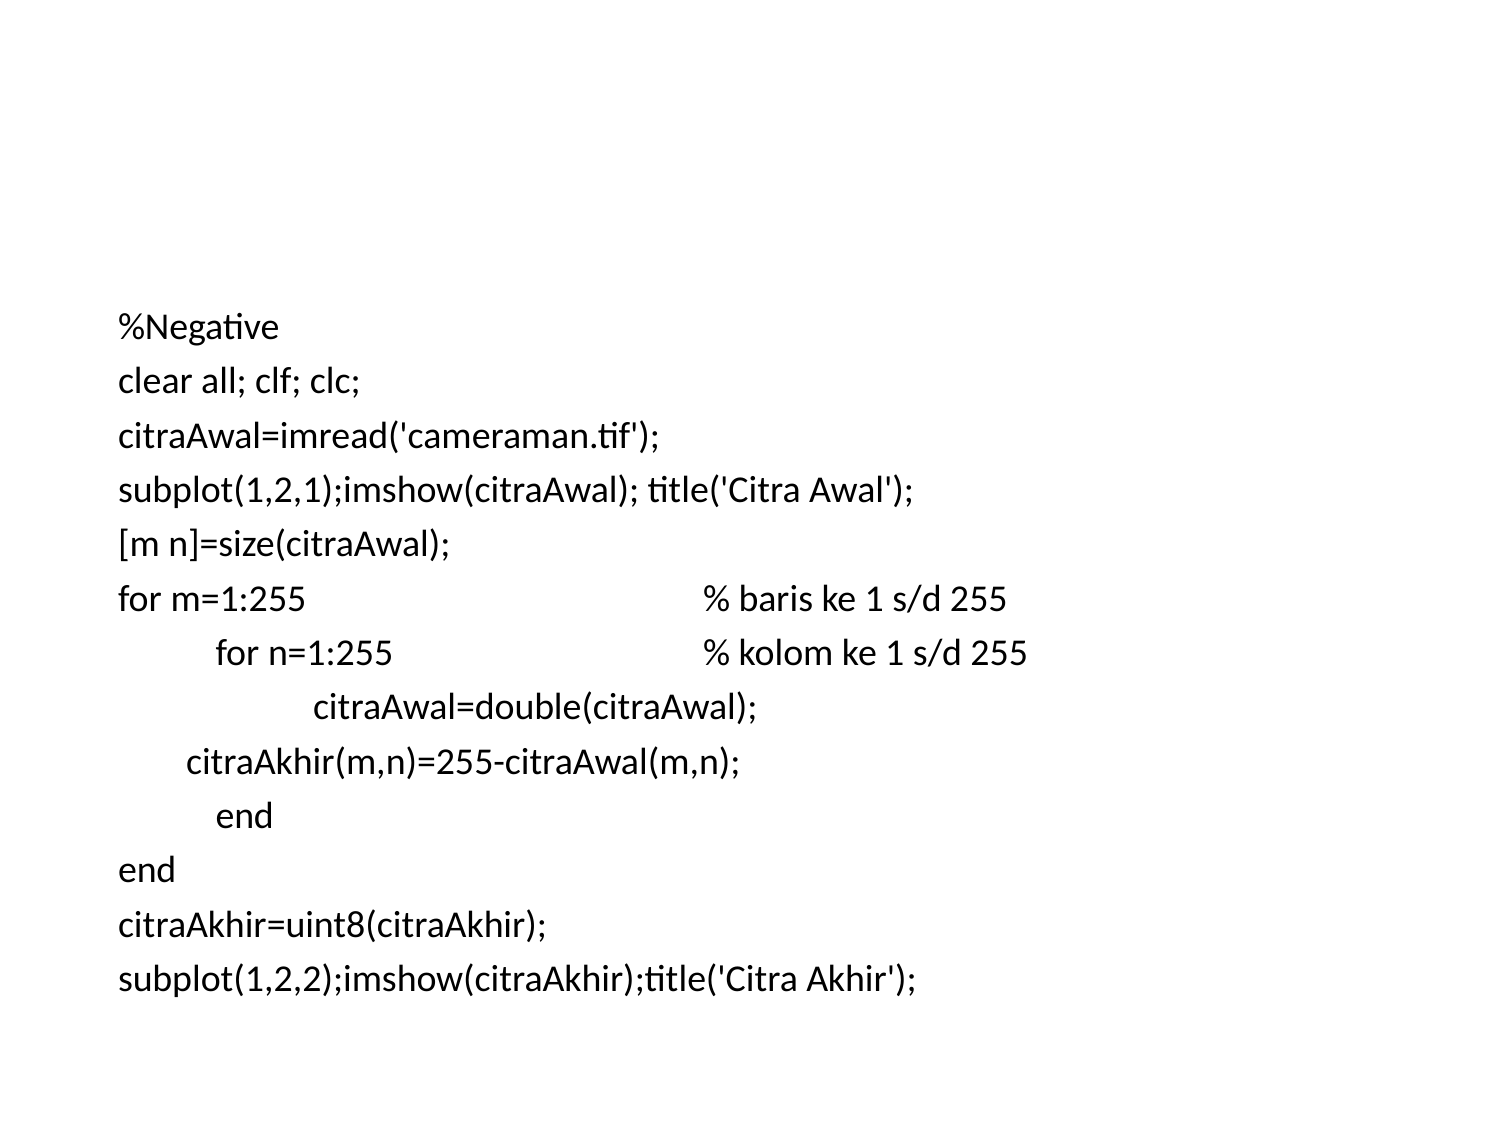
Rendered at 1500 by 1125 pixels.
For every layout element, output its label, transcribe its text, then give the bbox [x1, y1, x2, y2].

list %Negative clear all; clf; clc; citraAwal=imread('cameraman.tif'); subplot(1,2,1);imshow(citraAwal); title('Citra Awal'); [m n]=size(citraAwal); for m=1:255 % baris ke 1 s/d 255 for n=1:255 % kolom ke 1 s/d 255 citraAwal=double(citraAwal); citraAkhir(m,n)=255-citraAwal(m,n); end end citraAkhir=uint8(citraAkhir); subplot(1,2,2);imshow(citraAkhir);title('Citra Akhir'); [103, 299, 1397, 1014]
